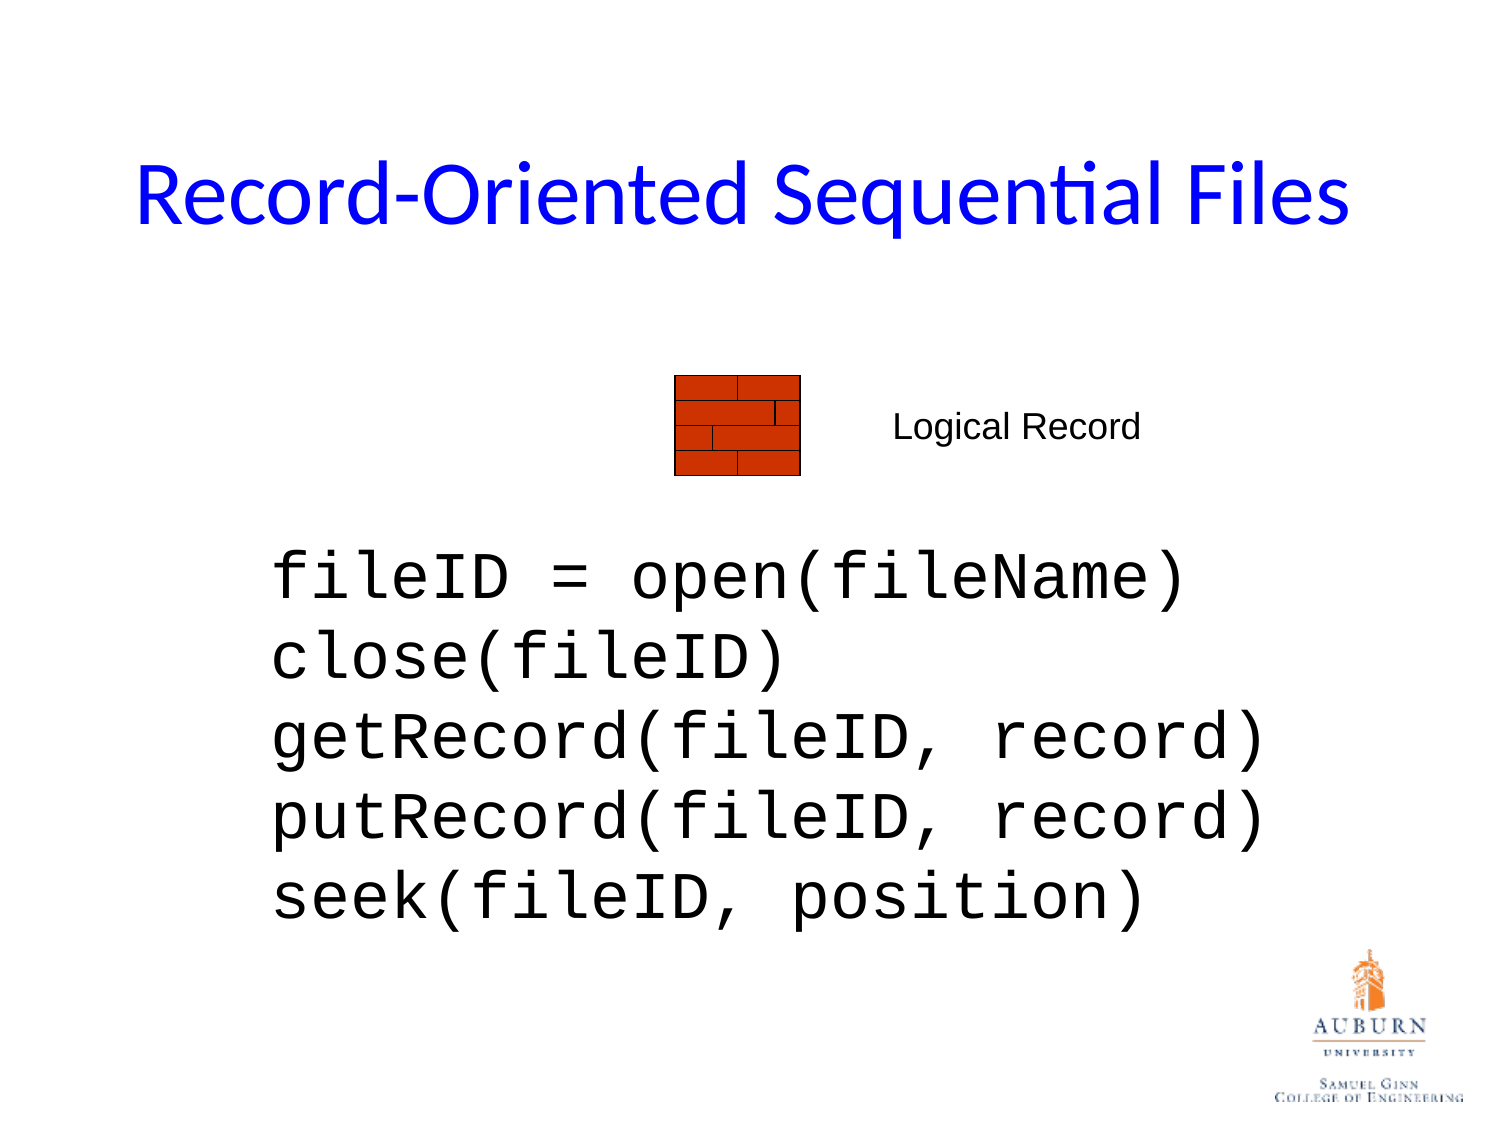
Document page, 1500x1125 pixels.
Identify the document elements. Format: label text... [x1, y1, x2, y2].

text_box [712, 425, 800, 450]
text_box fileID = open(fileName) close(fileID) getRecord(fileID, record) putRecord(fileID, record) seek(fileID, position) [255, 524, 1285, 1020]
text_box [737, 375, 800, 400]
text_box [674, 450, 737, 476]
title Record-Oriented Sequential Files [112, 75, 1375, 300]
text_box [675, 400, 774, 425]
picture [1275, 949, 1463, 1102]
text_box [674, 375, 737, 401]
text_box [737, 450, 800, 476]
text_box [774, 400, 800, 425]
text_box Logical Record [877, 394, 1157, 455]
text_box [675, 425, 712, 450]
